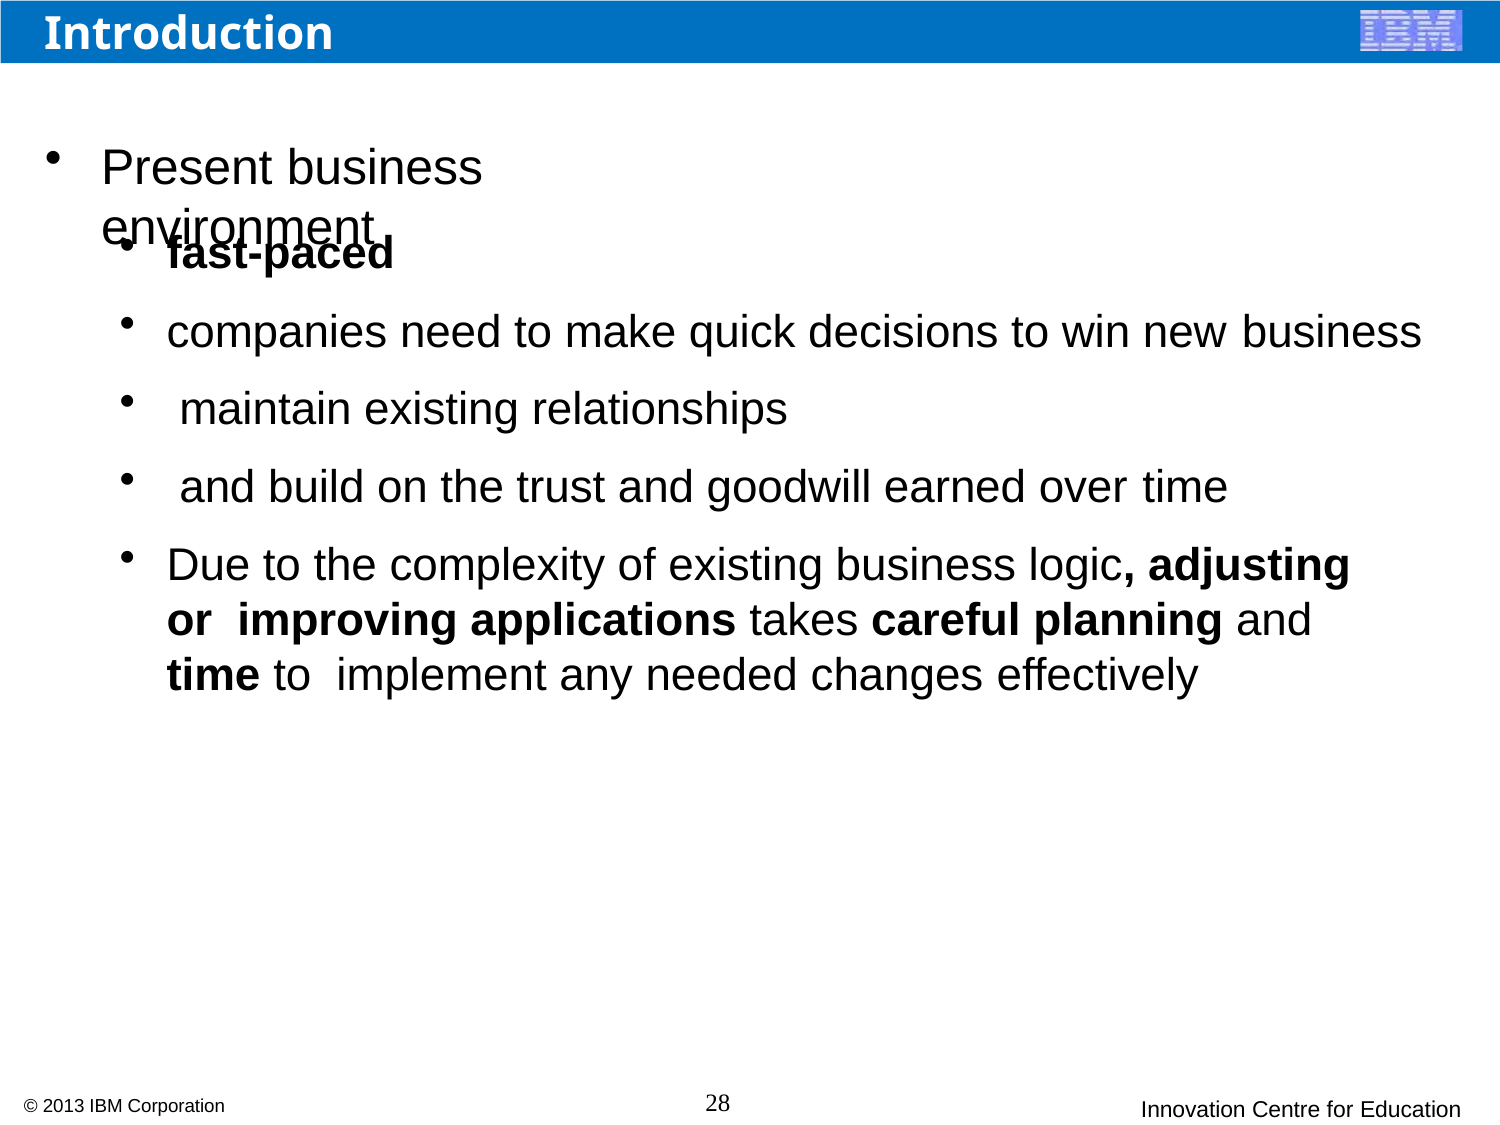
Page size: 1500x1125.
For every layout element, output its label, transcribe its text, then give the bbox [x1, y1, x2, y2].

text_box fast-paced companies need to make quick decisions to win new business maintain existing relationships and build on the trust and goodwill earned over time Due to the complexity of existing business logic, adjusting or improving applications takes careful planning and time to implement any needed changes effectively [117, 223, 1429, 700]
title Present business environment [42, 134, 790, 322]
picture [1360, 10, 1463, 51]
slide_number Innovation Centre for Education [1138, 1096, 1465, 1125]
text_box Introduction [42, 3, 354, 59]
footer © 2013 IBM Corporation [21, 1095, 229, 1125]
slide_number 28 [701, 1089, 747, 1125]
